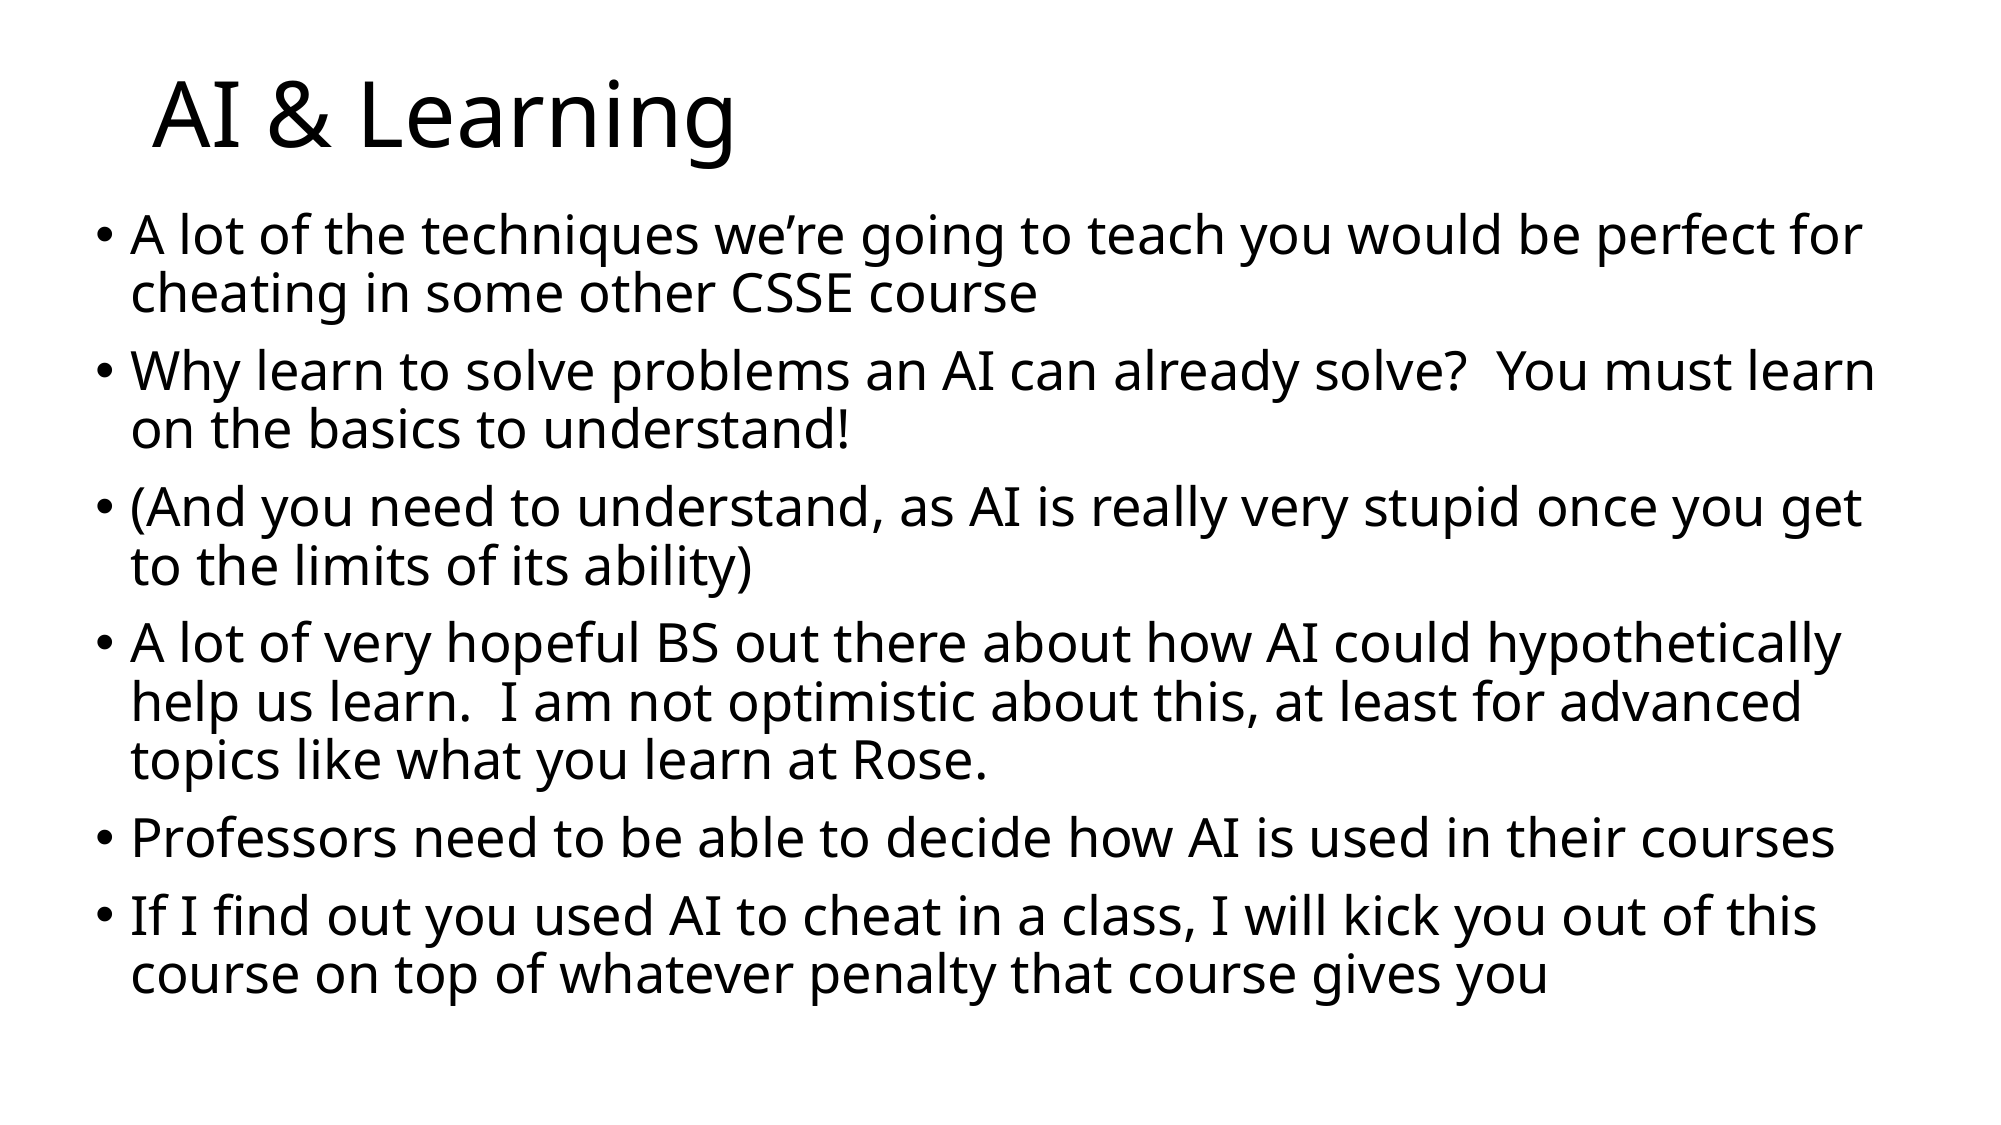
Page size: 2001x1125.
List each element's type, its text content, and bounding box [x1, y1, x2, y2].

list A lot of the techniques we’re going to teach you would be perfect for cheating in some other CSSE course Why learn to solve problems an AI can already solve? You must learn on the basics to understand! (And you need to understand, as AI is really very stupid once you get to the limits of its ability) A lot of very hopeful BS out there about how AI could hypothetically help us learn. I am not optimistic about this, at least for advanced topics like what you learn at Rose. Professors need to be able to decide how AI is used in their courses If I find out you used AI to cheat in a class, I will kick you out of this course on top of whatever penalty that course gives you [80, 200, 1940, 1014]
title AI & Learning [137, 59, 1863, 175]
